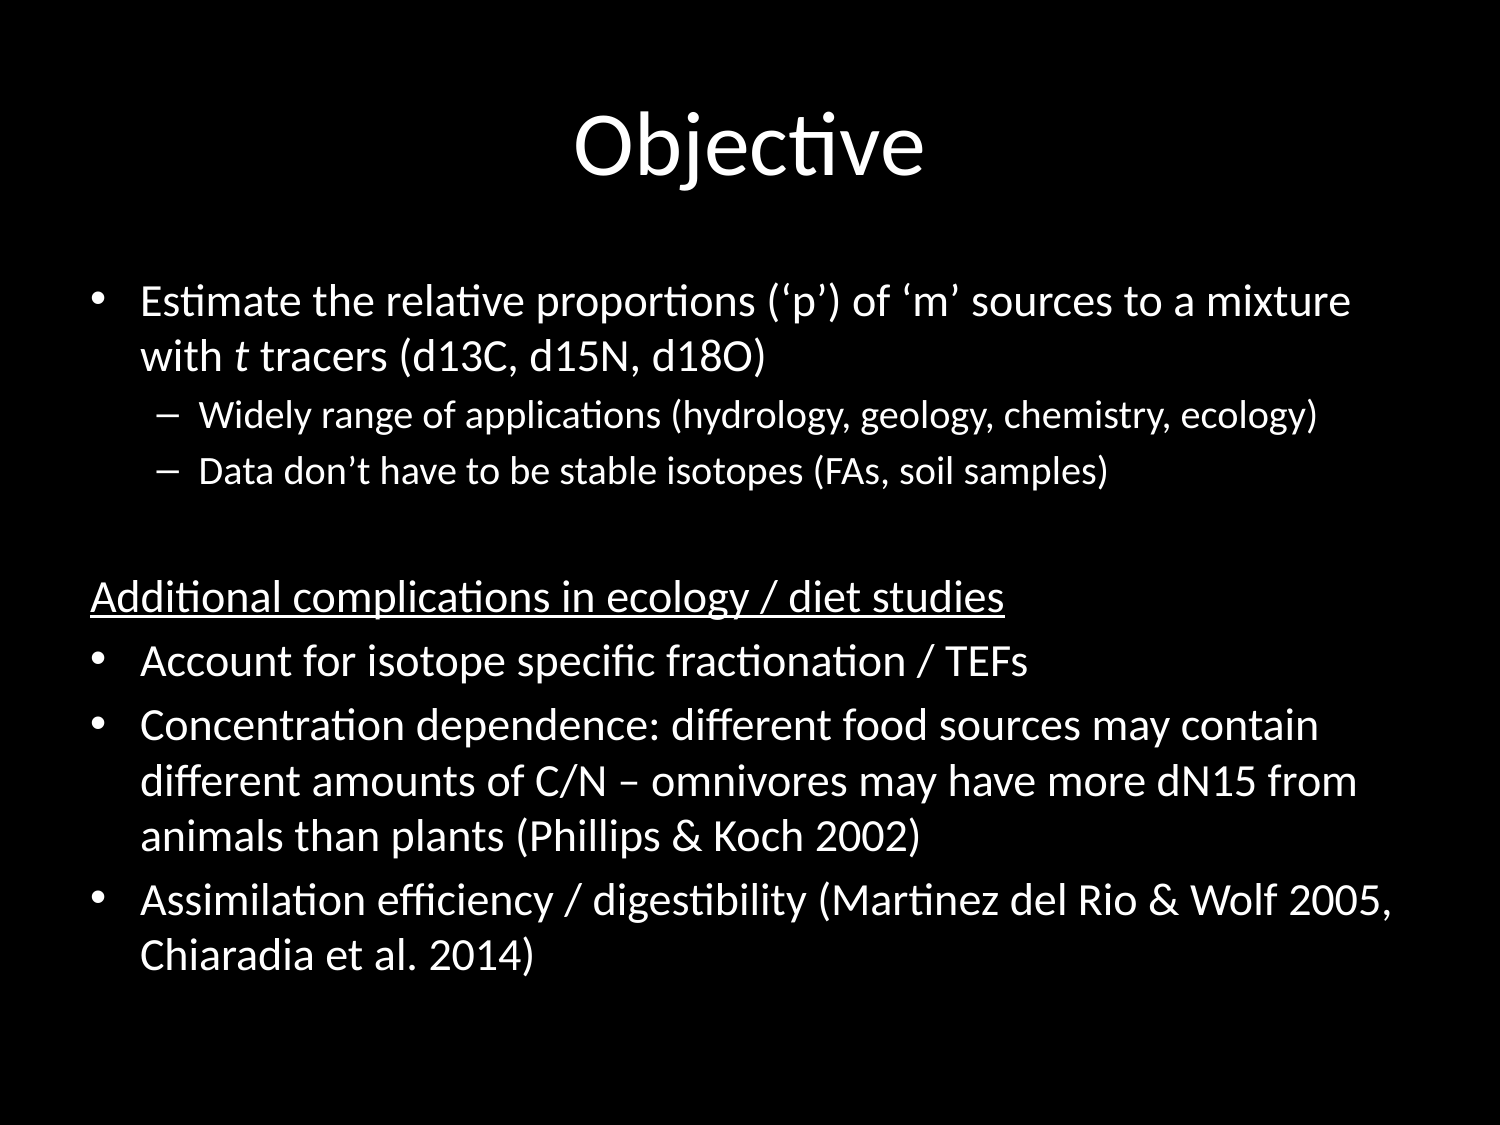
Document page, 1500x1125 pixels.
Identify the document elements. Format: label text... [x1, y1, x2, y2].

title Objective [75, 45, 1425, 233]
list Estimate the relative proportions (‘p’) of ‘m’ sources to a mixture with t tracers (d13C, d15N, d18O) Widely range of applications (hydrology, geology, chemistry, ecology) Data don’t have to be stable isotopes (FAs, soil samples) Additional complications in ecology / diet studies Account for isotope specific fractionation / TEFs Concentration dependence: different food sources may contain different amounts of C/N – omnivores may have more dN15 from animals than plants (Phillips & Koch 2002) Assimilation efficiency / digestibility (Martinez del Rio & Wolf 2005, Chiaradia et al. 2014) [75, 262, 1425, 1005]
